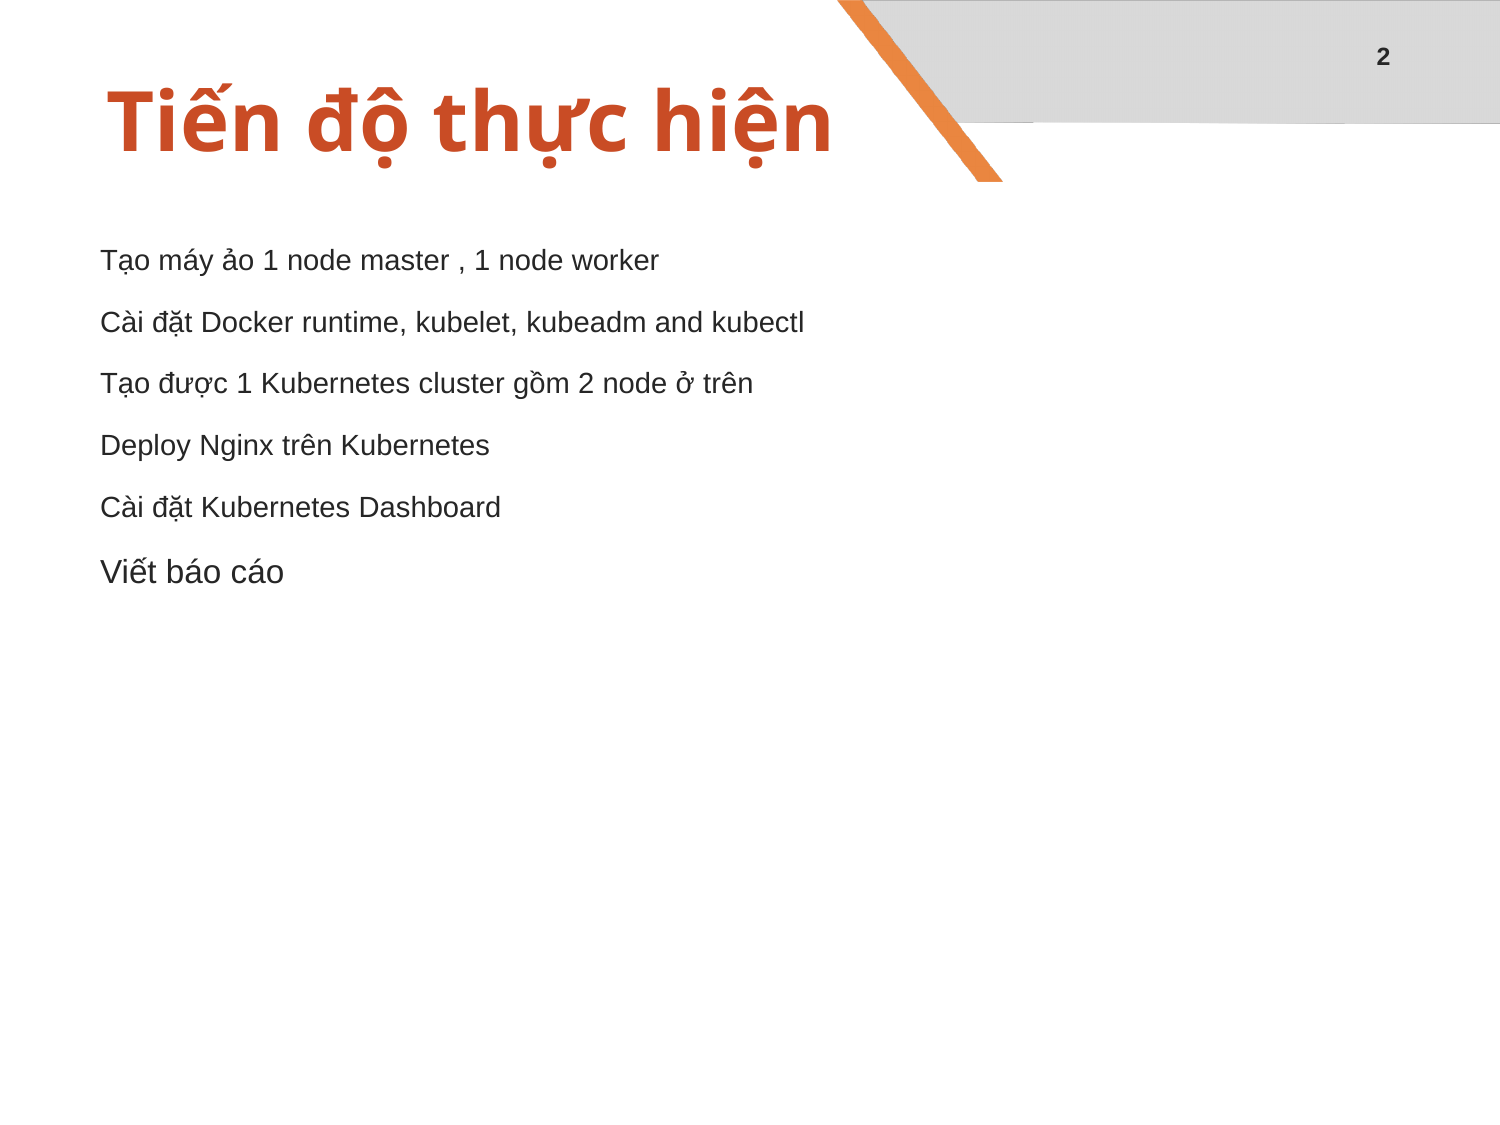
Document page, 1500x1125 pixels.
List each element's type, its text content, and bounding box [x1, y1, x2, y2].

title Tiến độ thực hiện [76, 62, 838, 174]
picture [837, 0, 1500, 182]
list Tạo máy ảo 1 node master , 1 node worker Cài đặt Docker runtime, kubelet, kubeadm and kubectl Tạo được 1 Kubernetes cluster gồm 2 node ở trên Deploy Nginx trên Kubernetes Cài đặt Kubernetes Dashboard Viết báo cáo [75, 233, 1343, 663]
slide_number 2 [1342, 28, 1425, 78]
